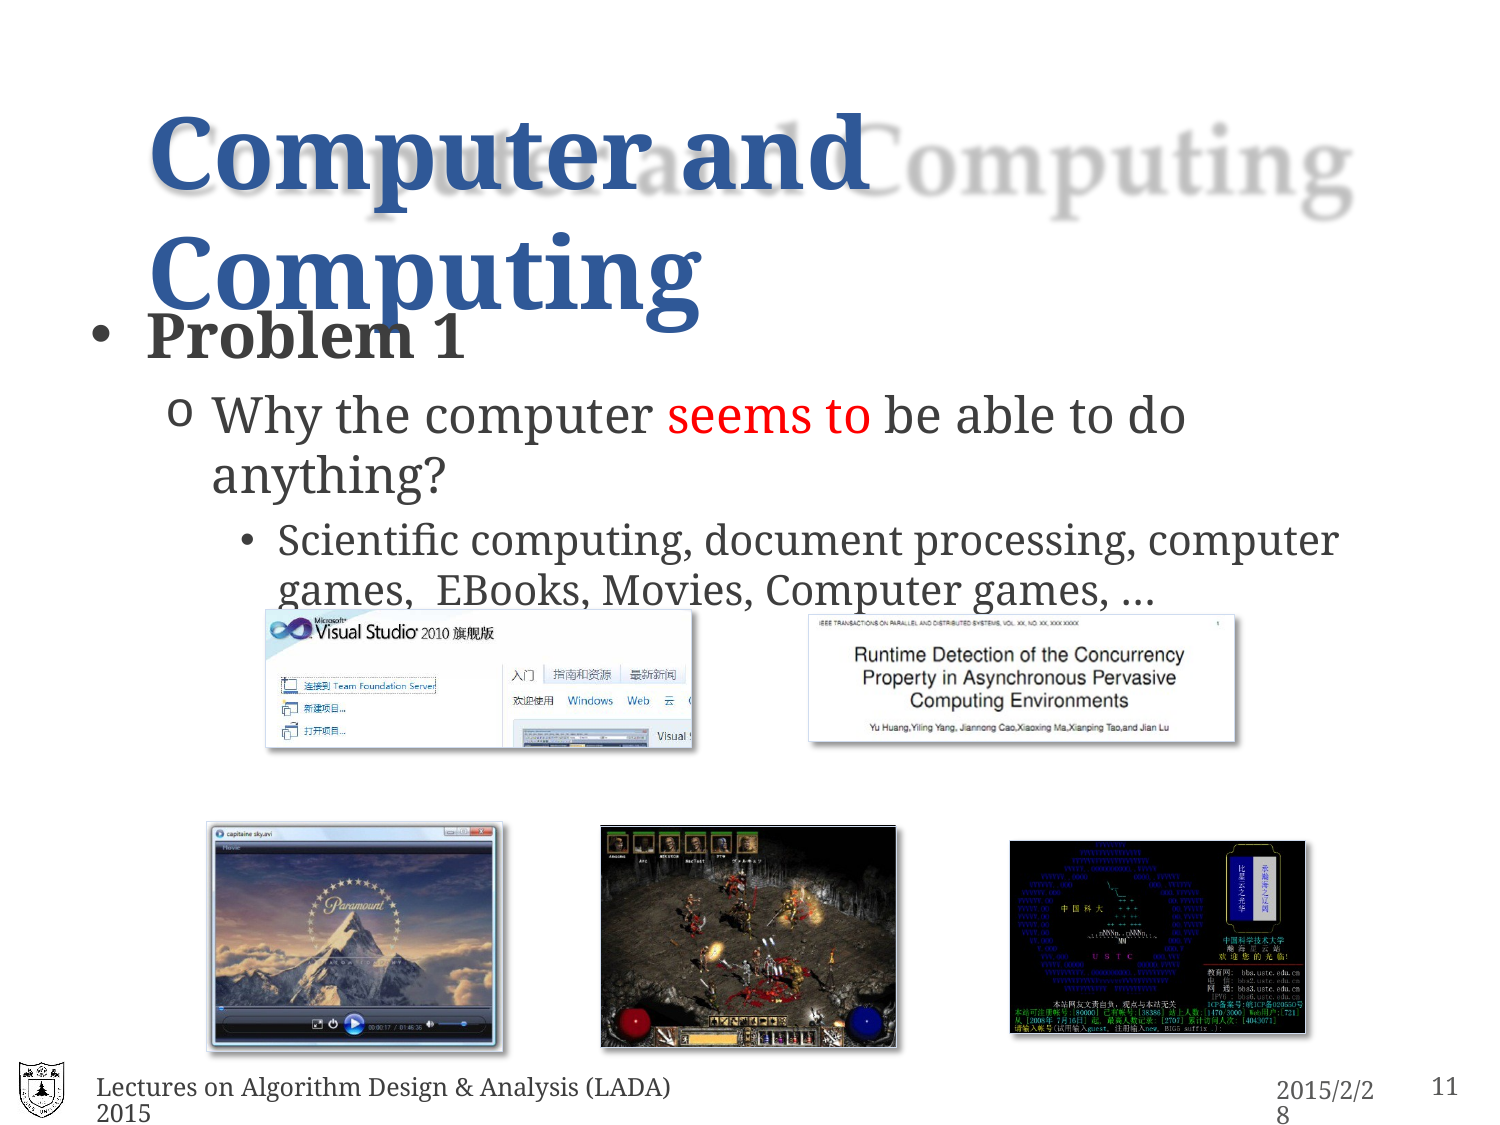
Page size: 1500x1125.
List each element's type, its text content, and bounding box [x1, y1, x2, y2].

text_box [804, 610, 1248, 755]
text_box [265, 609, 692, 747]
text_box [595, 821, 910, 1061]
text_box [1005, 835, 1319, 1047]
text_box [1009, 840, 1306, 1033]
text_box [600, 825, 896, 1048]
slide_number 11 [1427, 1078, 1461, 1125]
text_box [79, 62, 1421, 289]
picture [17, 1061, 65, 1118]
text_box Problem 1 Why the computer seems to be able to do anything? Scientific computing, document processing, computer games, EBooks, Movies, Computer games, … [87, 277, 1412, 615]
text_box [206, 821, 503, 1052]
slide_number Lectures on Algorithm Design & Analysis (LADA) 2015 [93, 1076, 713, 1125]
text_box [260, 605, 705, 761]
text_box [202, 817, 516, 1065]
footer 2015/2/28 [1274, 1078, 1382, 1125]
text_box [808, 614, 1235, 742]
title Computer and Computing [145, 87, 1355, 277]
